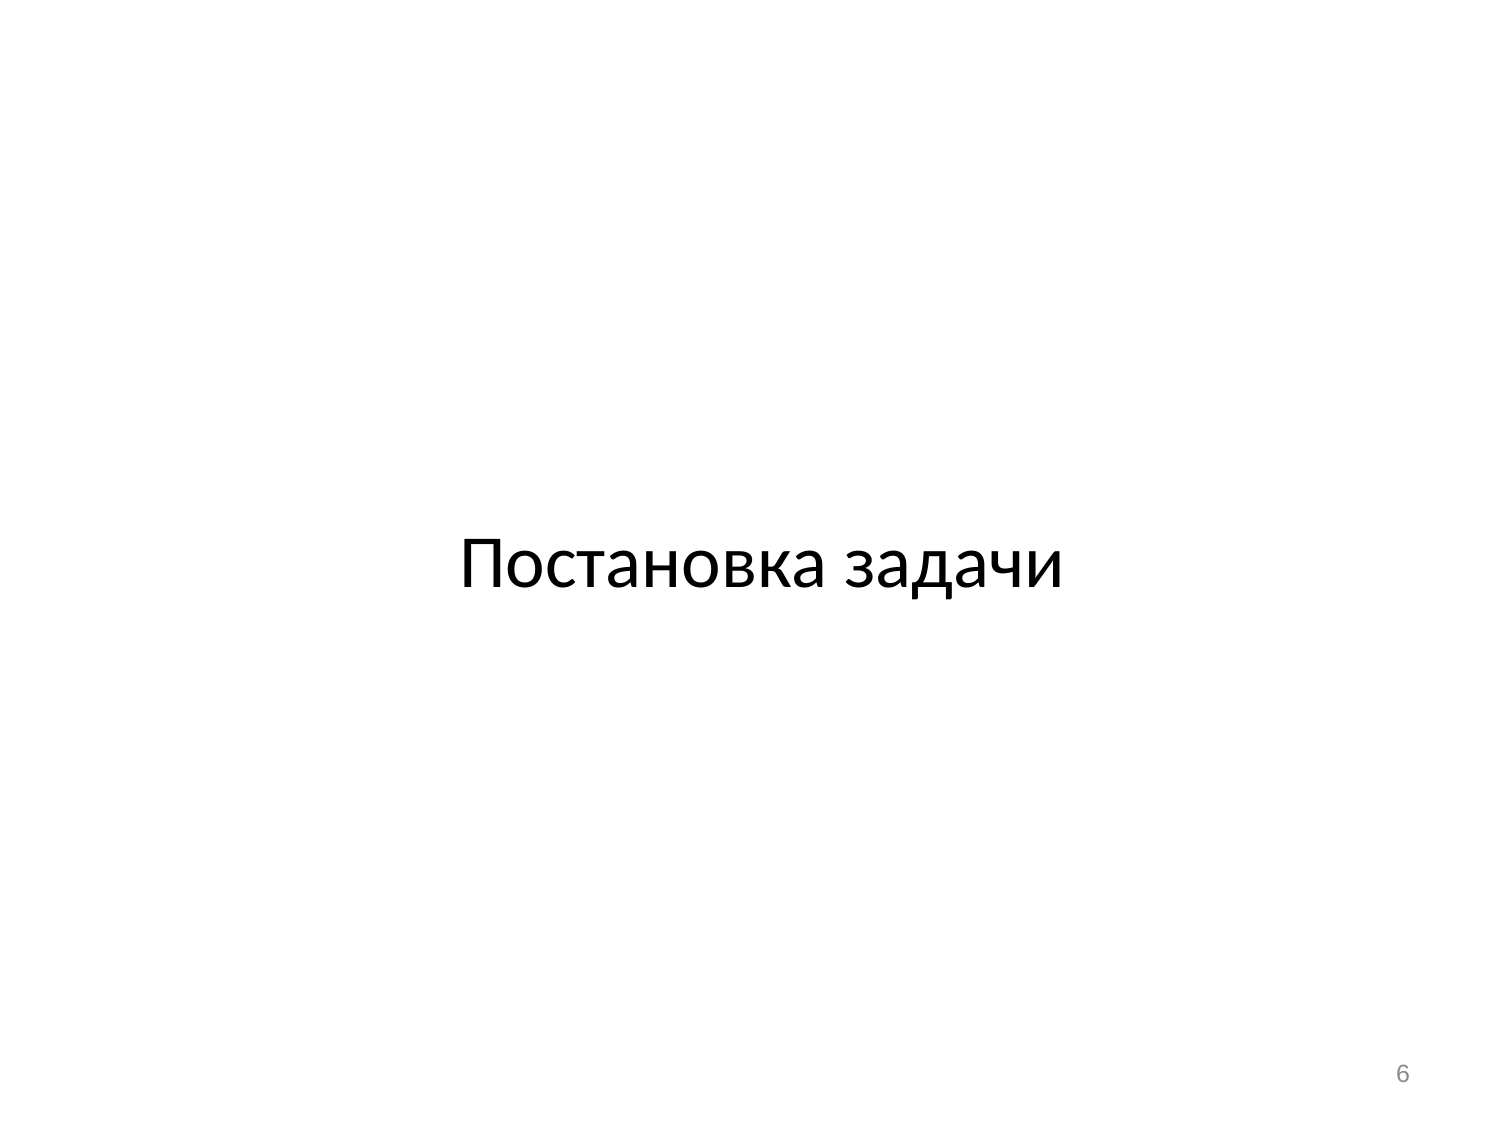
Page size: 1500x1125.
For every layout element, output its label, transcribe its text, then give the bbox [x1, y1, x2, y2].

title Постановка задачи [125, 437, 1400, 679]
slide_number 6 [1074, 1042, 1425, 1103]
